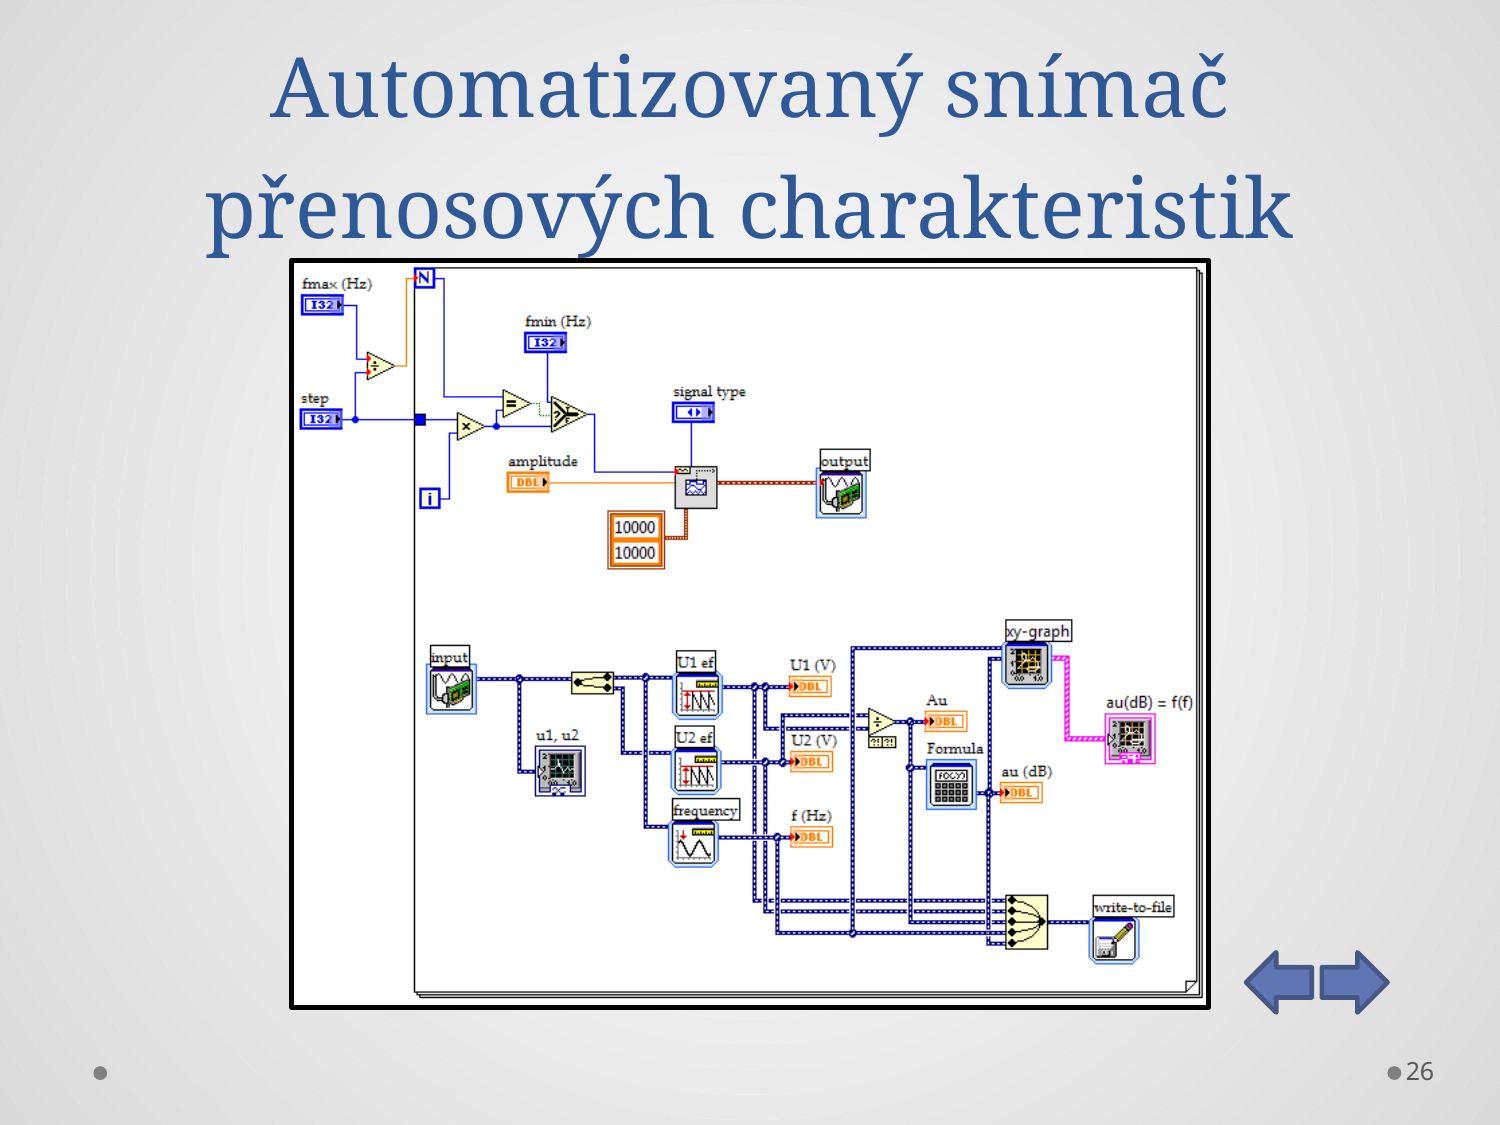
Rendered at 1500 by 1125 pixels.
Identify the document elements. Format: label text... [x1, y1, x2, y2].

title Automatizovaný snímač přenosových charakteristik [75, 0, 1425, 263]
slide_number 26 [1401, 1042, 1494, 1103]
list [293, 262, 1207, 1006]
text_box [1319, 950, 1390, 1015]
text_box [1243, 950, 1315, 1015]
